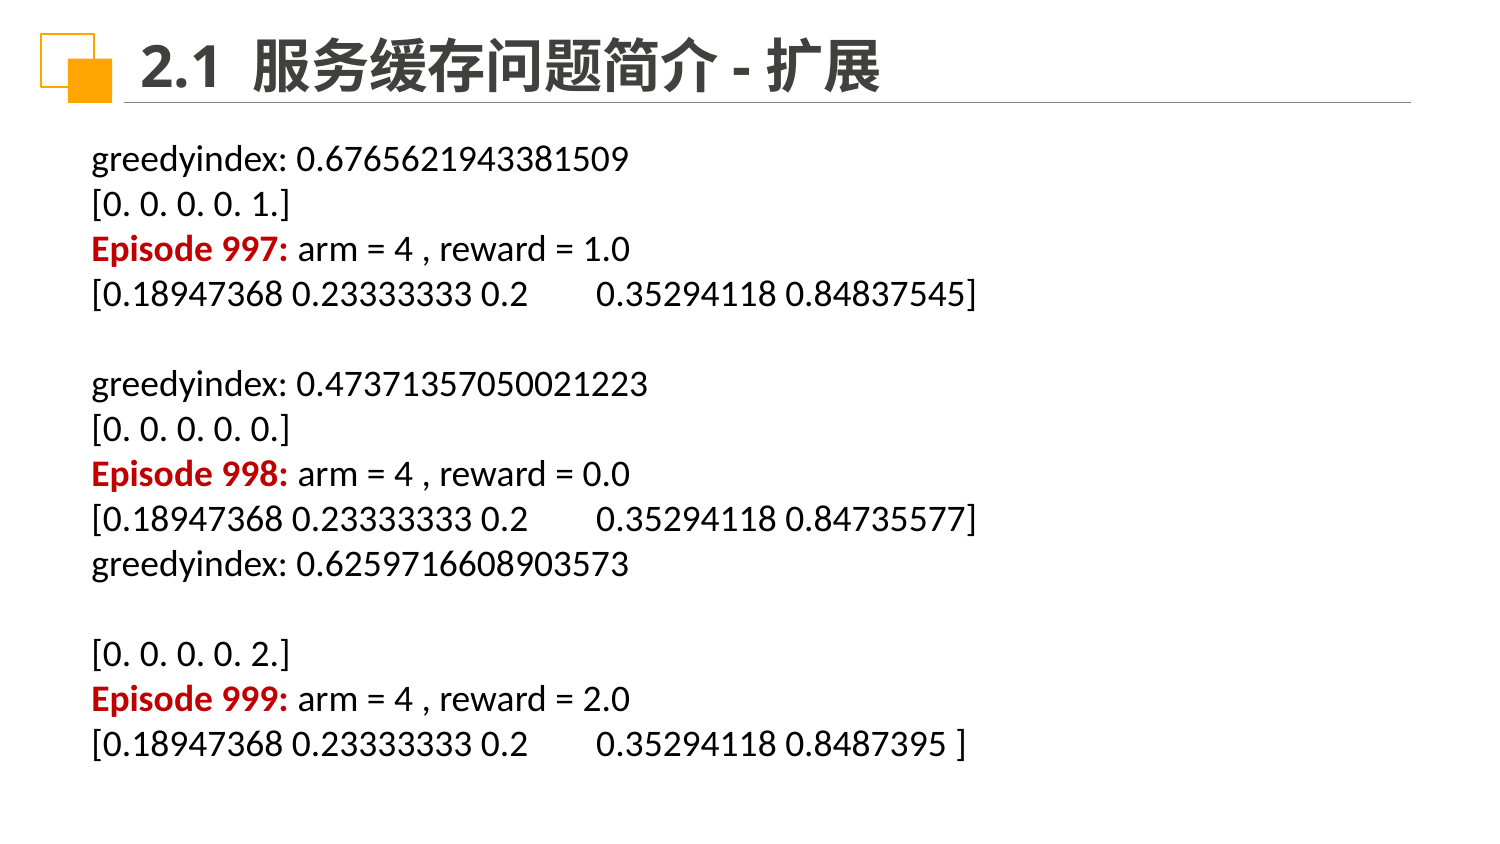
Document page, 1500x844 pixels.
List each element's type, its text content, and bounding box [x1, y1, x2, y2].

text_box greedyindex: 0.6765621943381509 [0. 0. 0. 0. 1.] Episode 997: arm = 4 , reward = 1.0 [0.18947368 0.23333333 0.2 0.35294118 0.84837545] greedyindex: 0.47371357050021223 [0. 0. 0. 0. 0.] Episode 998: arm = 4 , reward = 0.0 [0.18947368 0.23333333 0.2 0.35294118 0.84735577] greedyindex: 0.6259716608903573 [0. 0. 0. 0. 2.] Episode 999: arm = 4 , reward = 2.0 [0.18947368 0.23333333 0.2 0.35294118 0.8487395 ] [76, 126, 1128, 772]
text_box 2.1 服务缓存问题简介-扩展 [140, 32, 1093, 95]
